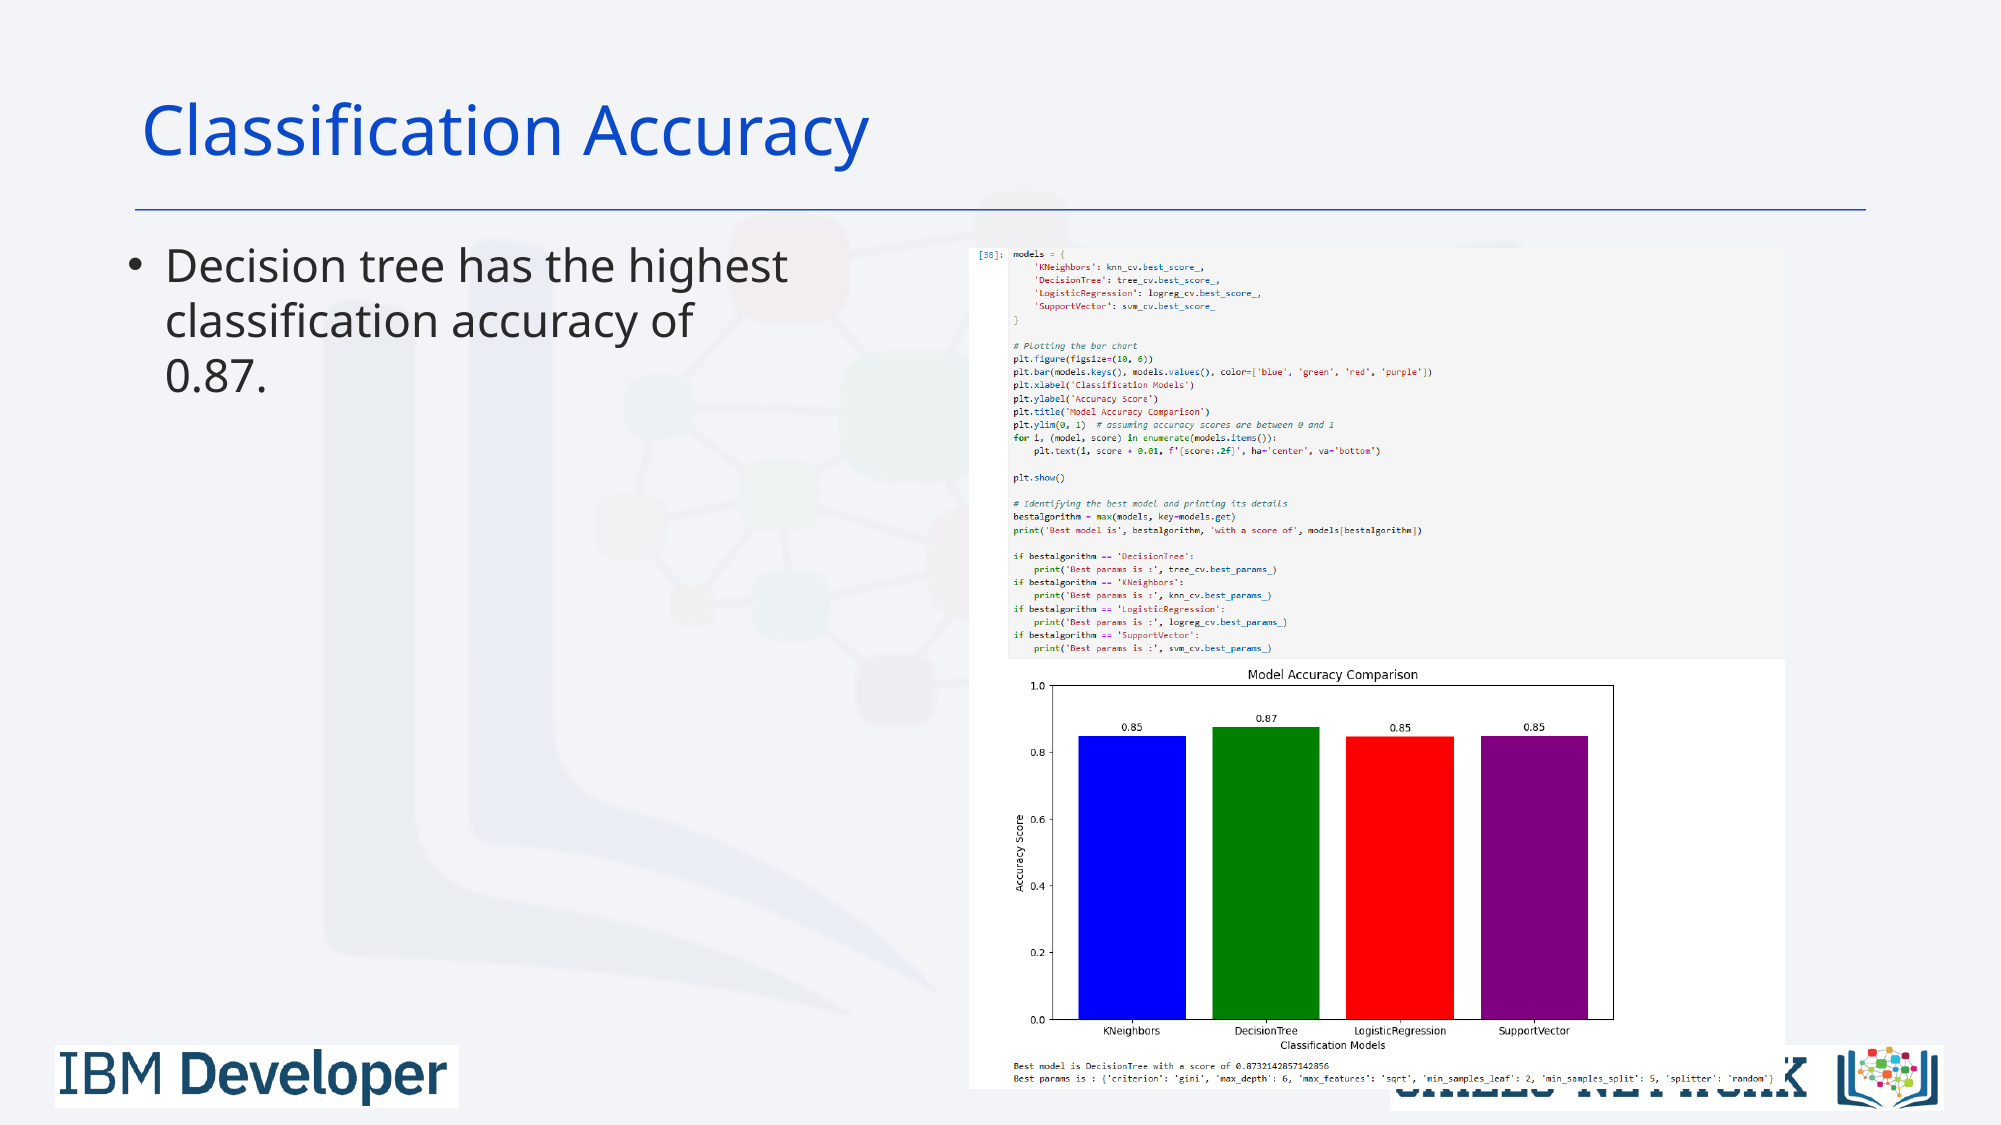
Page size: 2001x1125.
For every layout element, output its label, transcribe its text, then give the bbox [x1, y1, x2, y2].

text_box Classification Accuracy [126, 88, 1852, 179]
list Decision tree has the highest classification accuracy of 0.87. [112, 229, 819, 1037]
picture [0, 0, 2001, 1125]
